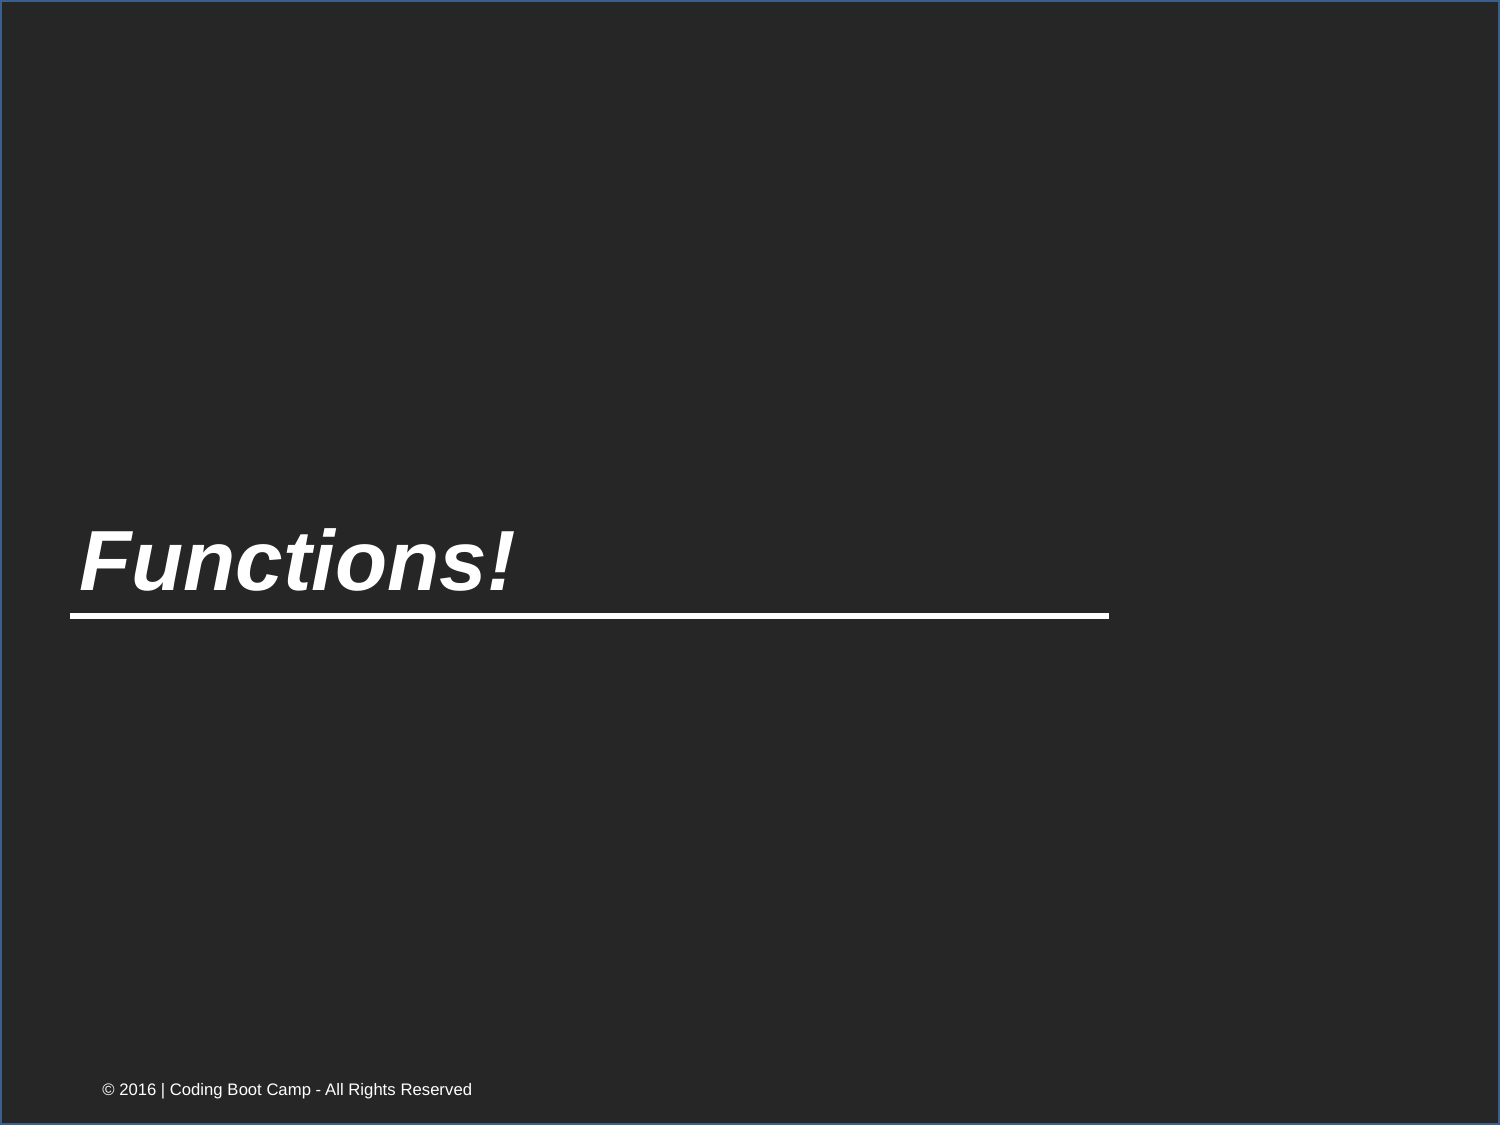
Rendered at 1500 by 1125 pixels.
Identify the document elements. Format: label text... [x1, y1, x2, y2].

title Functions! [64, 484, 1415, 628]
